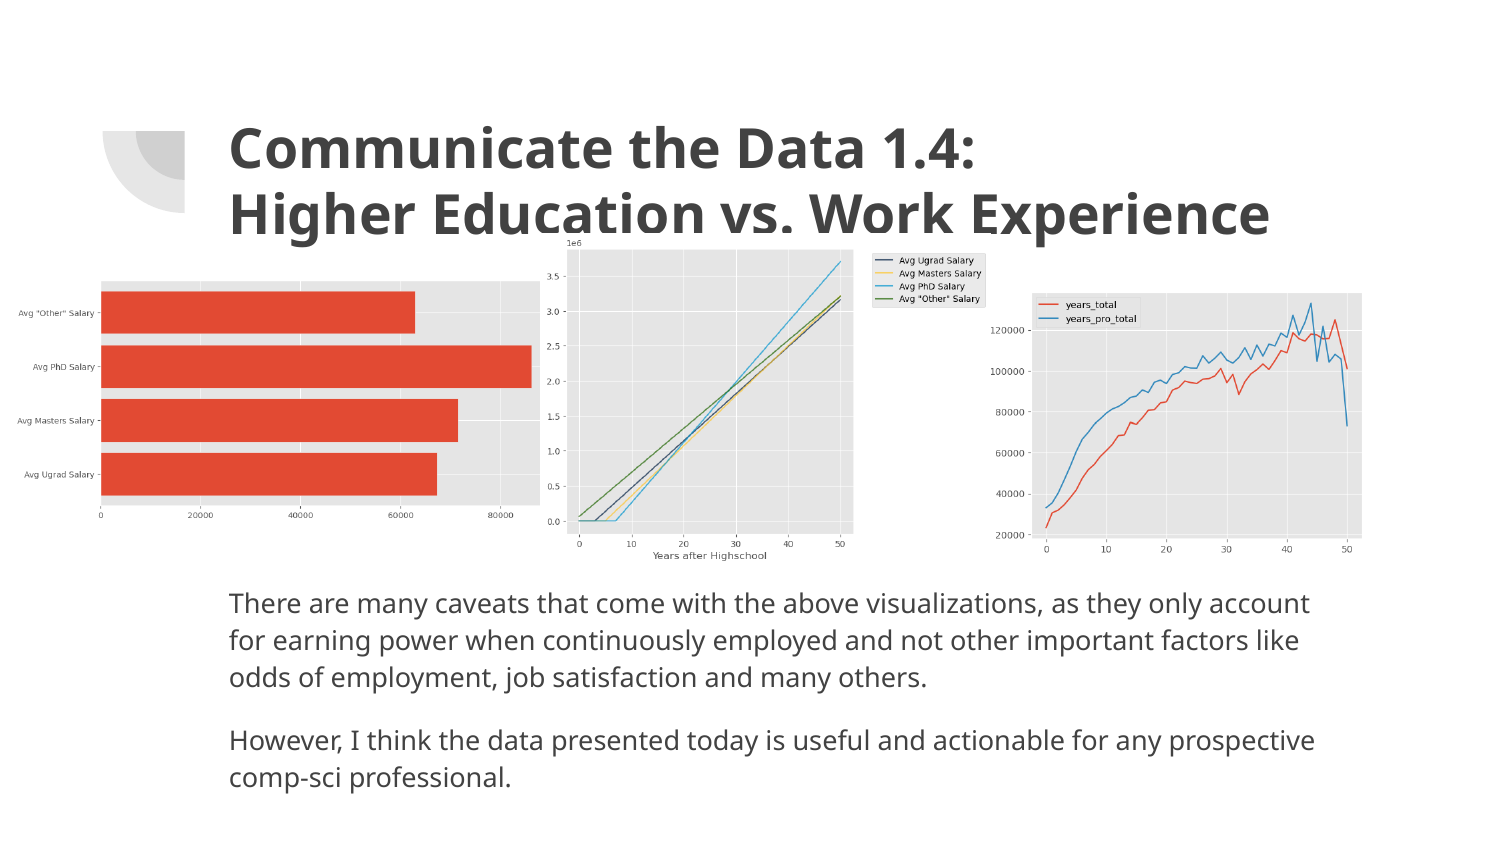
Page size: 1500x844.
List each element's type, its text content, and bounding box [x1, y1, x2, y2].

picture [10, 232, 1368, 567]
list There are many caveats that come with the above visualizations, as they only account for earning power when continuously employed and not other important factors like odds of employment, job satisfaction and many others. However, I think the data presented today is useful and actionable for any prospective comp-sci professional. [213, 566, 1368, 829]
title Communicate the Data 1.4: Higher Education vs. Work Experience [213, 98, 1368, 263]
